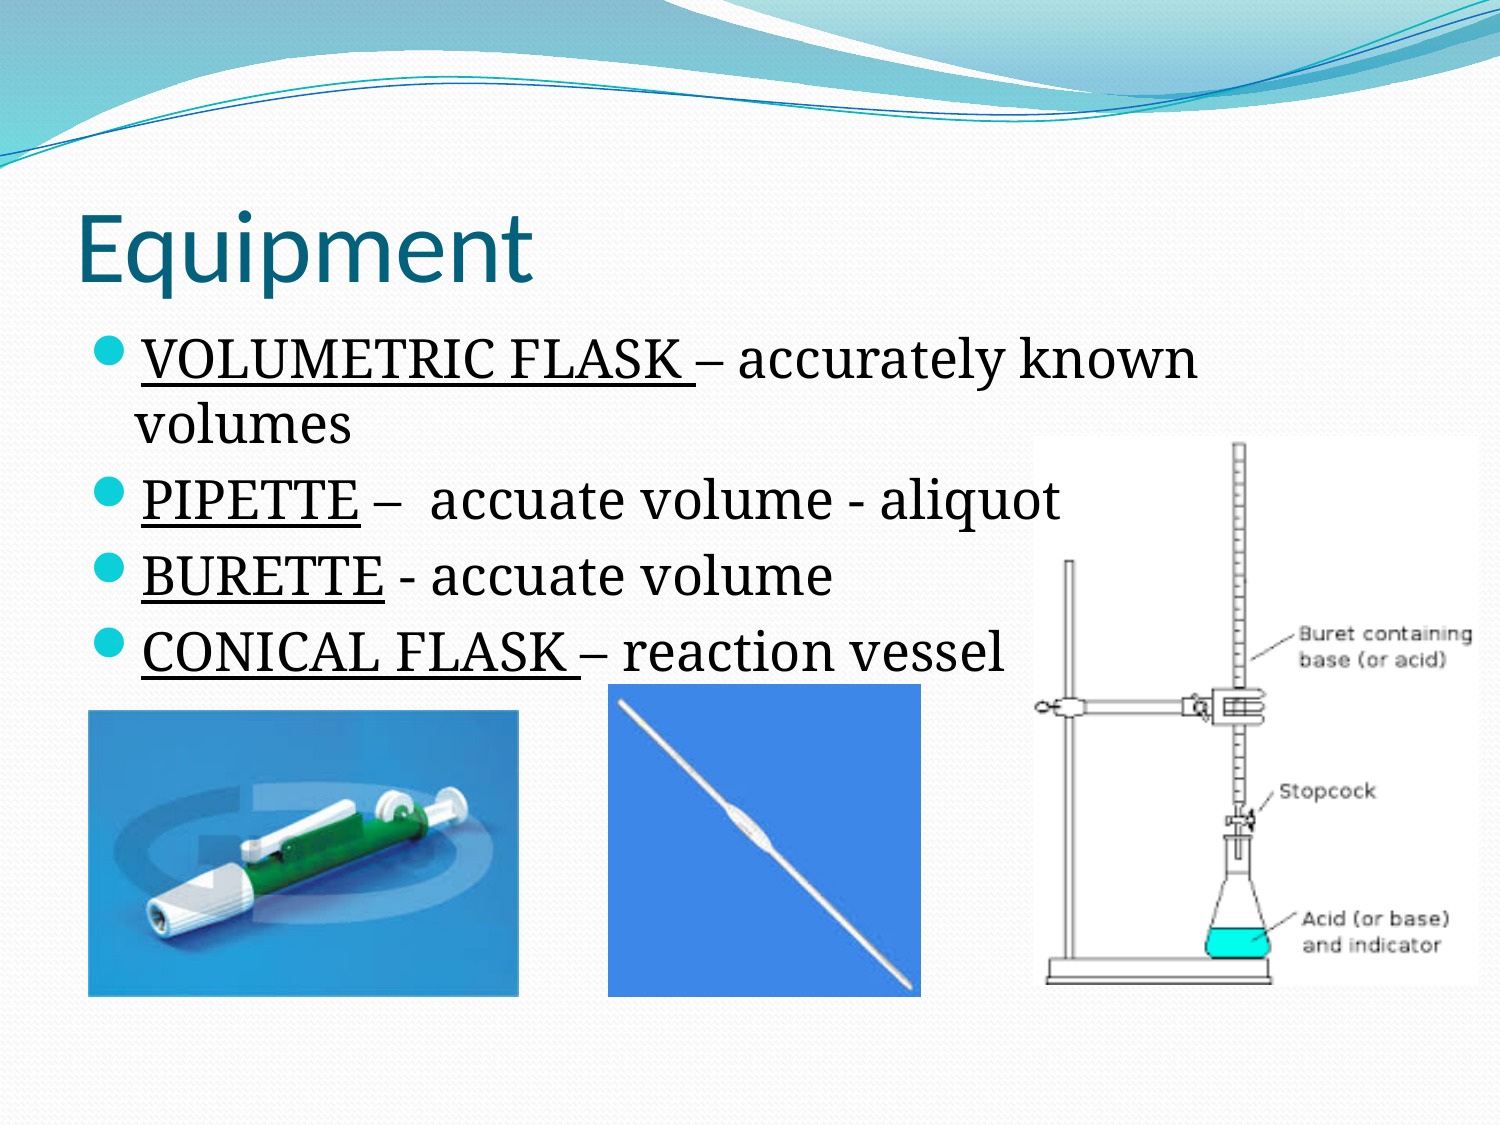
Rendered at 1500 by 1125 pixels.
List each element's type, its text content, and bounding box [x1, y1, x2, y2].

picture [88, 710, 519, 997]
picture [607, 683, 921, 997]
title Equipment [75, 115, 1425, 303]
picture [1033, 436, 1479, 986]
list VOLUMETRIC FLASK – accurately known volumes PIPETTE – accuate volume - aliquot BURETTE - accuate volume CONICAL FLASK – reaction vessel [75, 317, 1425, 1038]
